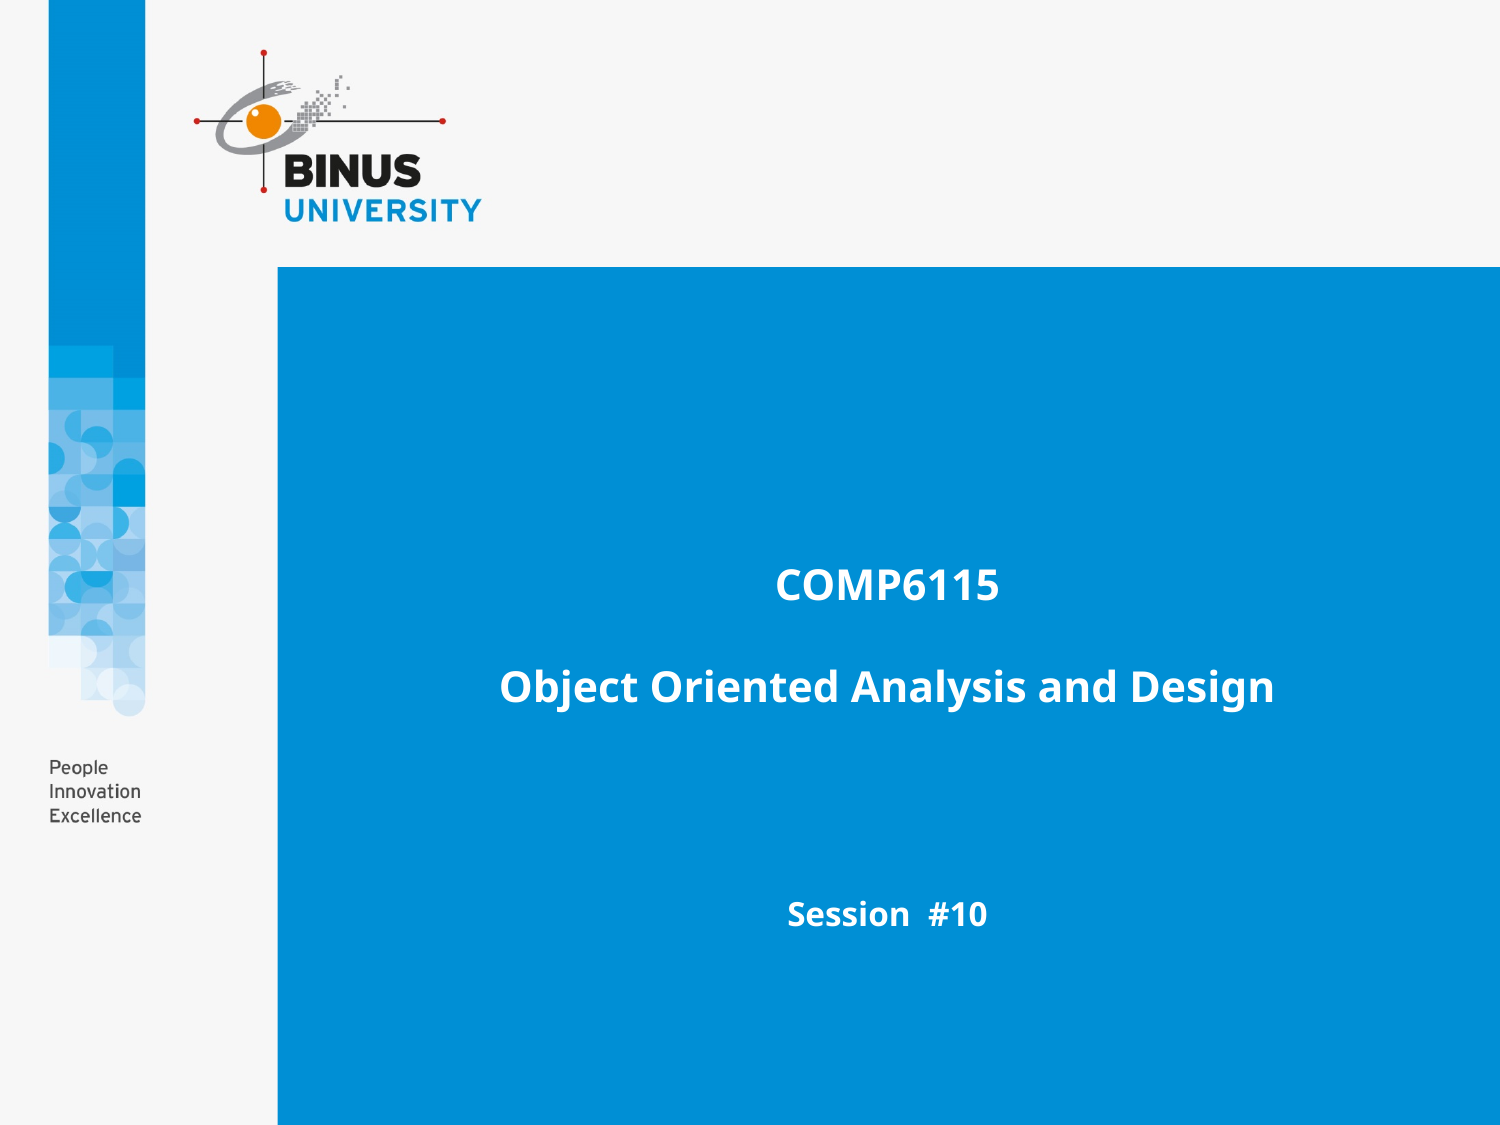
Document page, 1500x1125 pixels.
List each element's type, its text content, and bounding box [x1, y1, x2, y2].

picture [0, 0, 1500, 845]
title COMP6115 Object Oriented Analysis and Design Session #10 [275, 549, 1500, 942]
